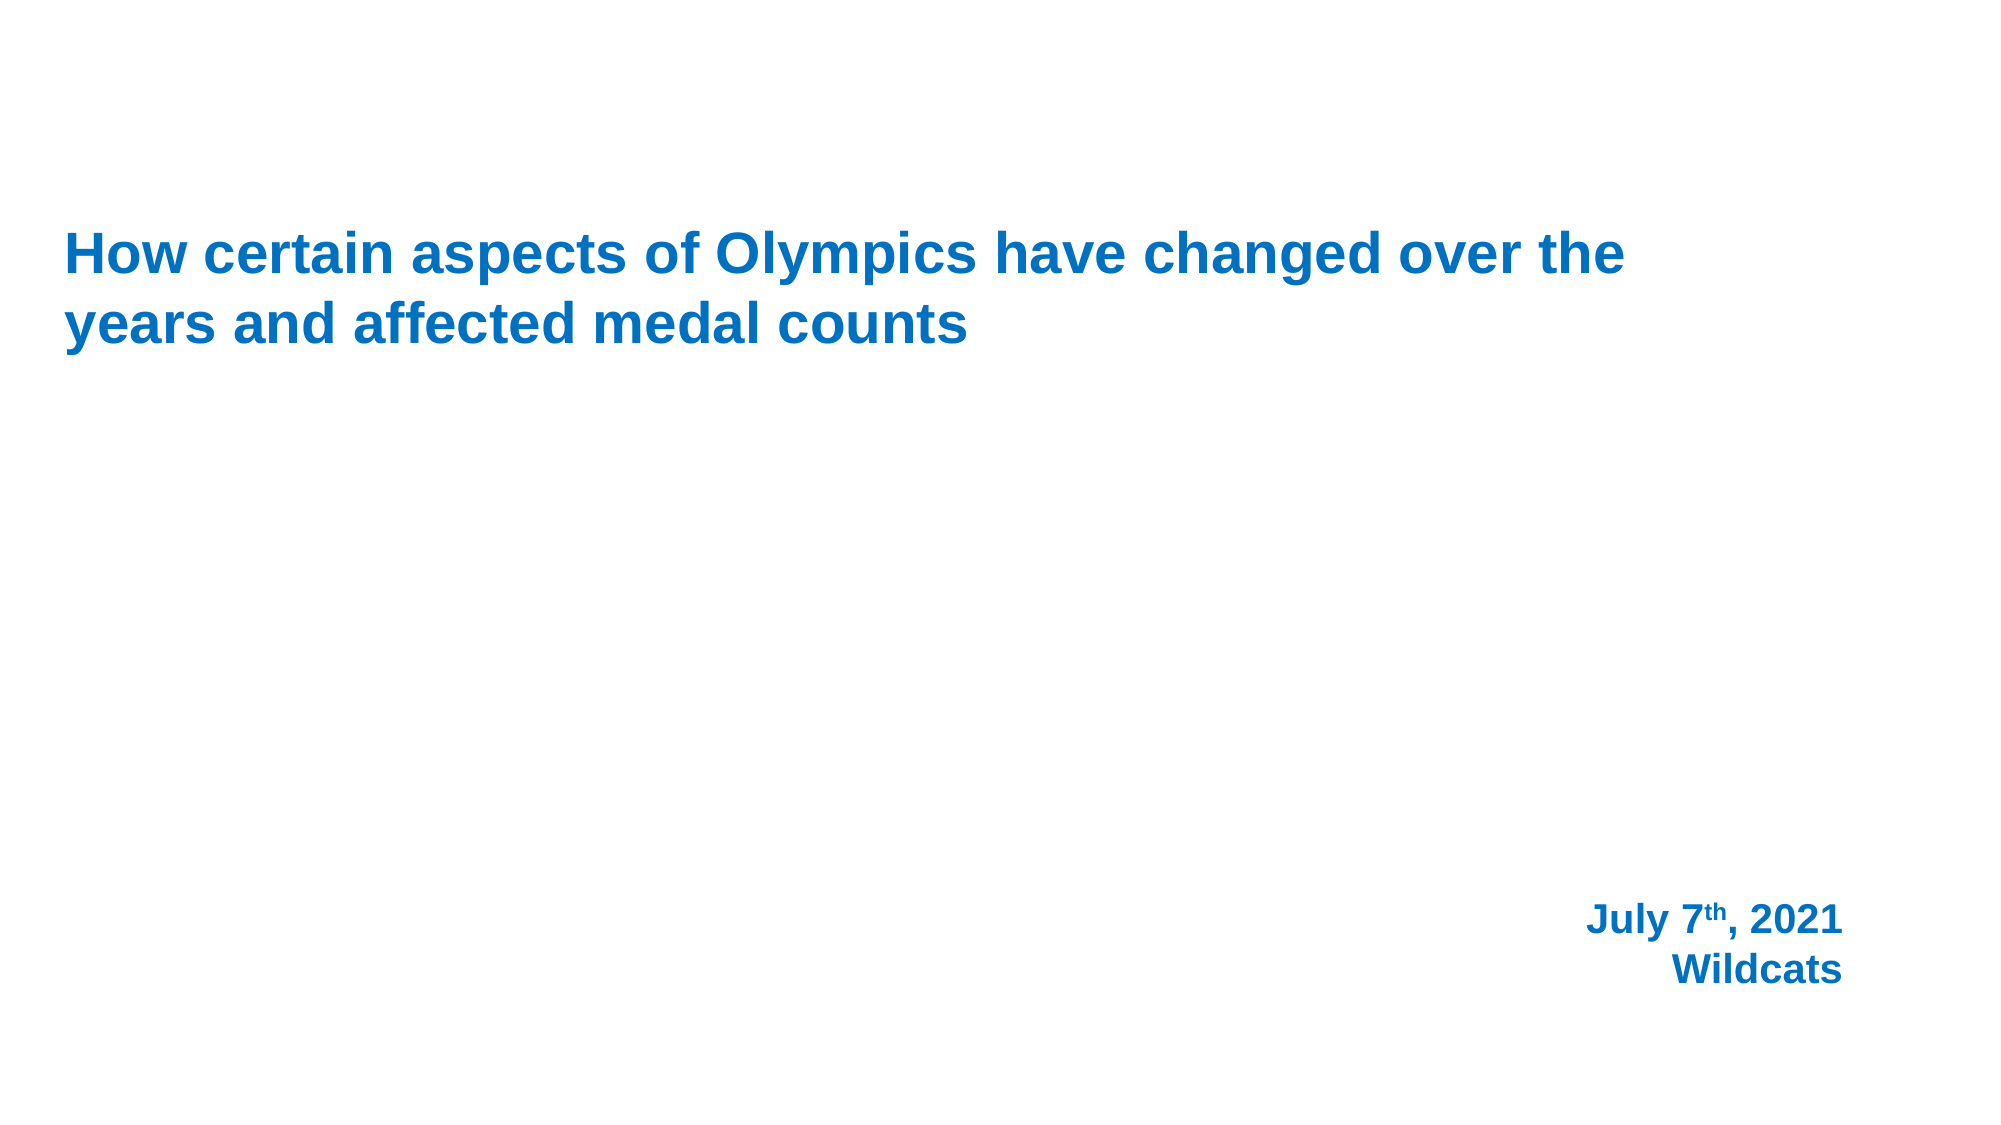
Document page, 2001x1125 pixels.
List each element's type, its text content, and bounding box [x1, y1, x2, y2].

text_box July 7th, 2021 Wildcats [1365, 884, 1858, 999]
text_box How certain aspects of Olympics have changed over the years and affected medal counts [49, 207, 1804, 363]
